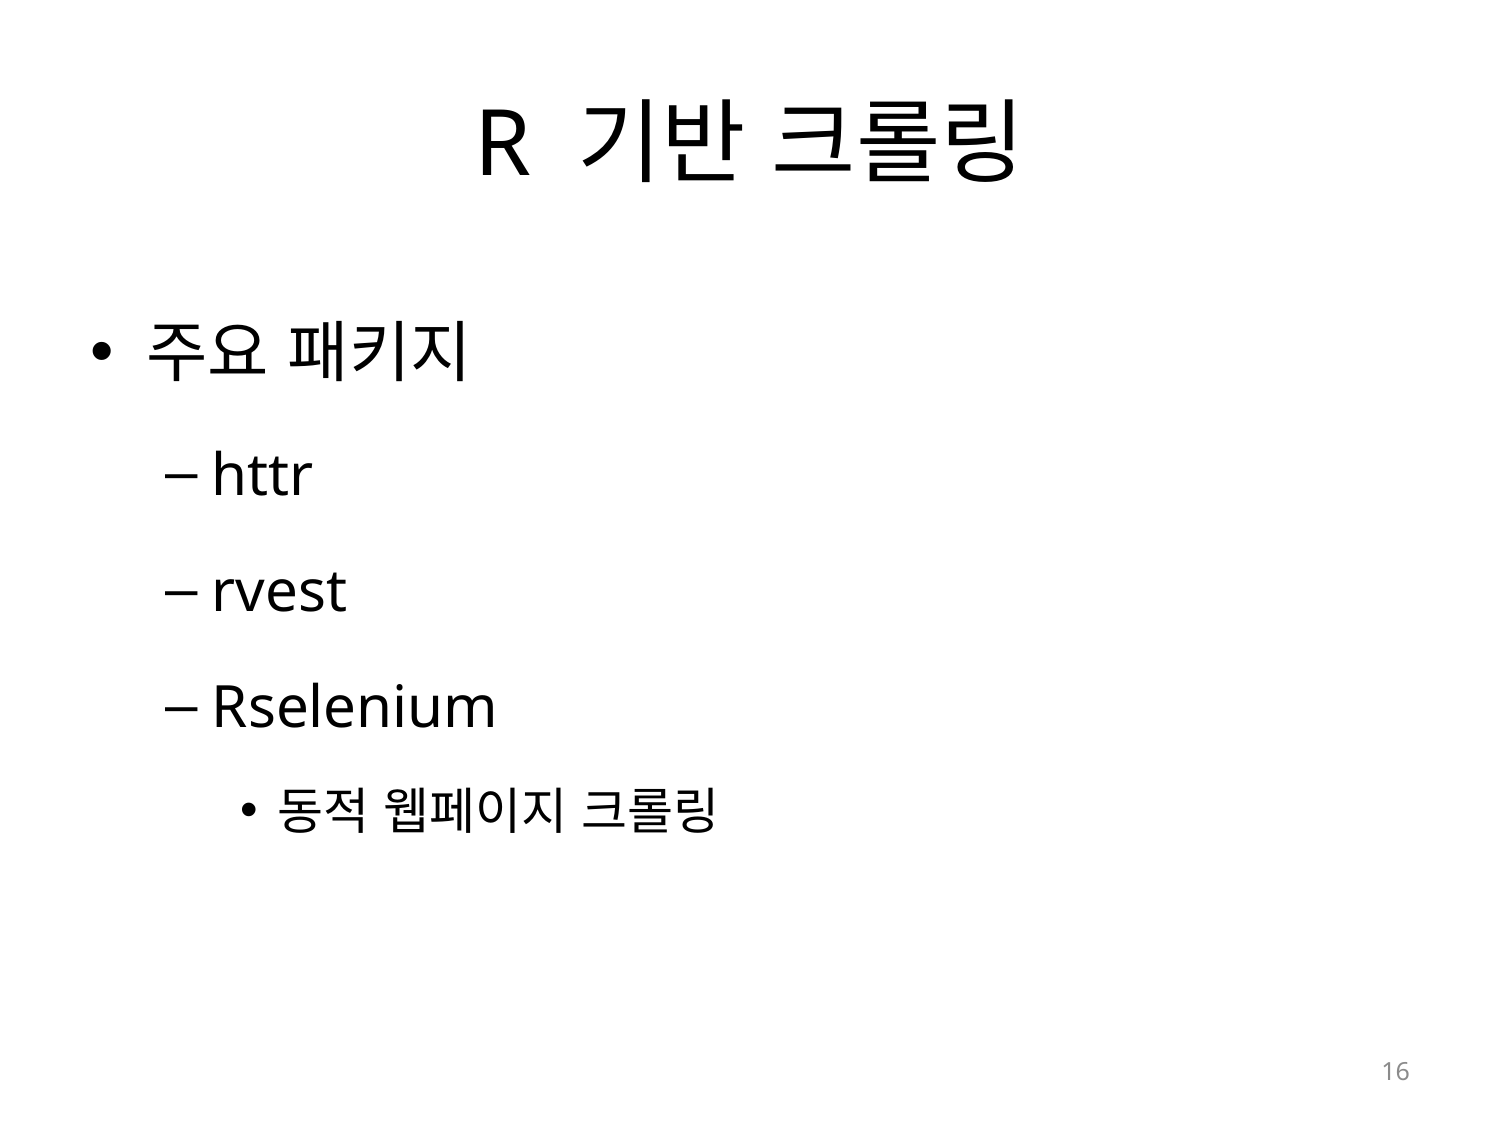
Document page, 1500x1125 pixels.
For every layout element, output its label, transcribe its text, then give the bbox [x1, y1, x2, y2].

slide_number 16 [1074, 1042, 1425, 1103]
title R 기반 크롤링 [75, 45, 1425, 233]
list 주요 패키지 httr rvest Rselenium 동적 웹페이지 크롤링 [75, 262, 1425, 1005]
